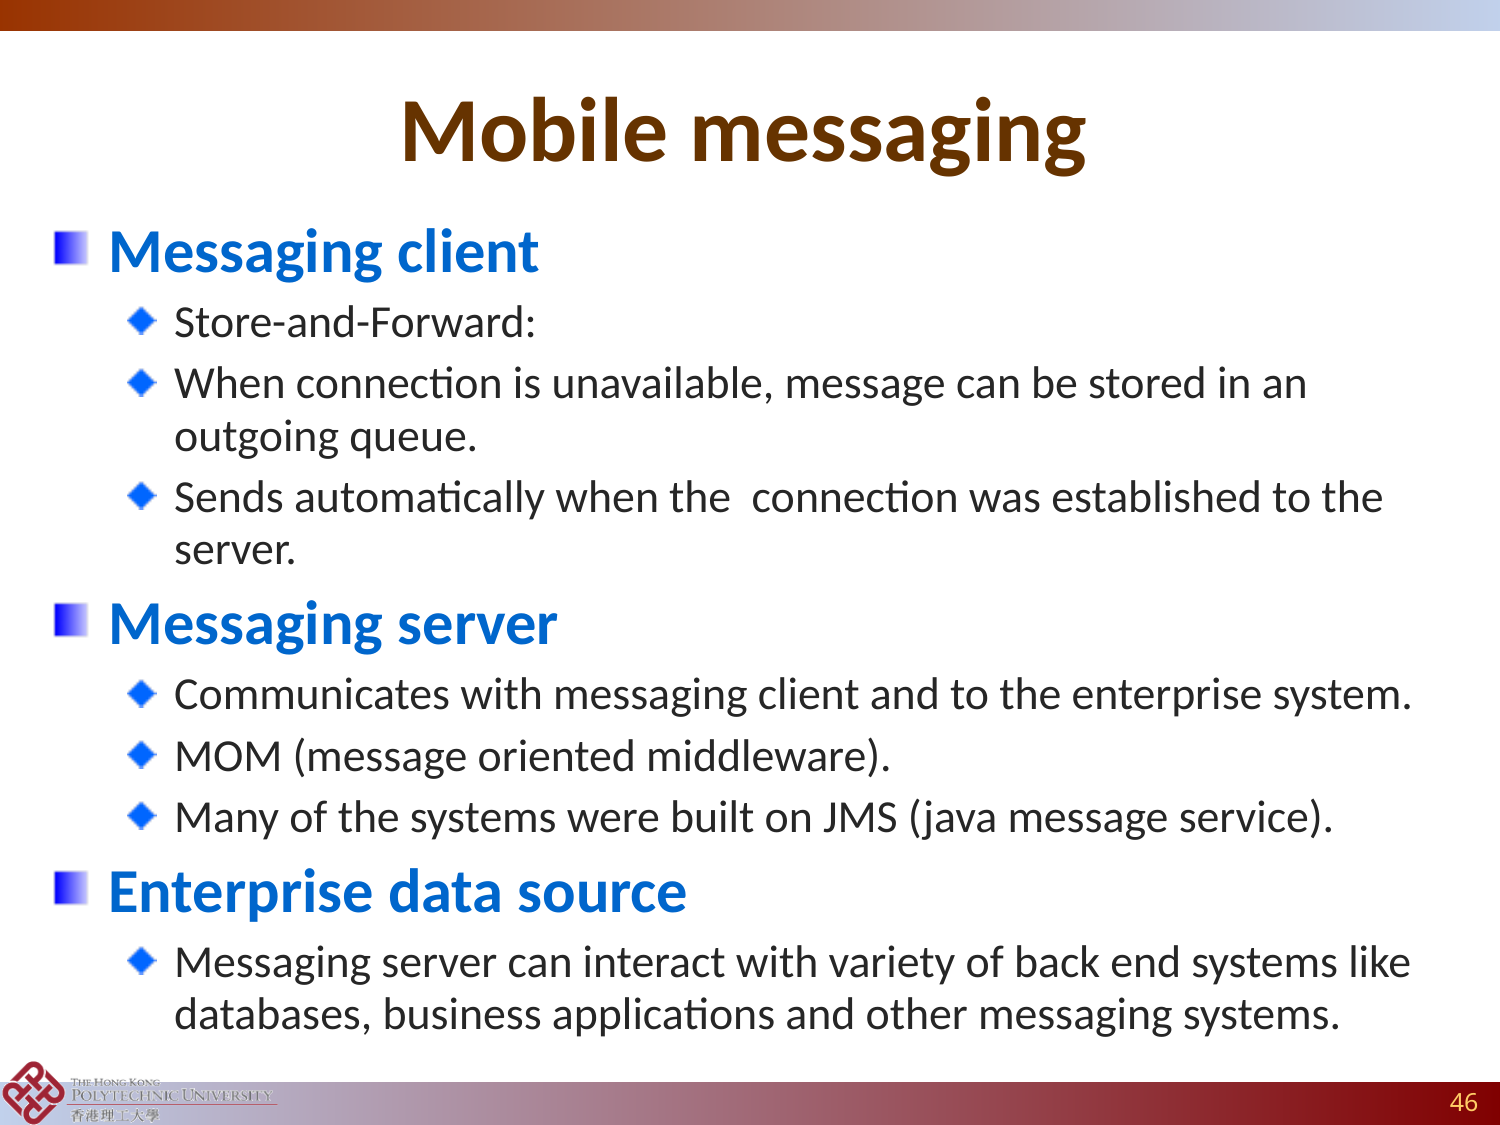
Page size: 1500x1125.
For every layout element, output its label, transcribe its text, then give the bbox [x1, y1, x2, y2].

picture [127, 678, 157, 708]
picture [127, 367, 157, 397]
list Messaging client Store-and-Forward: When connection is unavailable, message can be stored in an outgoing queue. Sends automatically when the connection was established to the server. Messaging server Communicates with messaging client and to the enterprise system. MOM (message oriented middleware). Many of the systems were built on JMS (java message service). Enterprise data source Messaging server can interact with variety of back end systems like databases, business applications and other messaging systems. [37, 208, 1463, 1071]
title Mobile messaging [37, 62, 1450, 185]
picture [127, 800, 157, 830]
picture [127, 305, 157, 335]
picture [52, 229, 92, 269]
picture [127, 945, 157, 975]
picture [52, 601, 92, 641]
picture [0, 1061, 278, 1125]
picture [127, 739, 157, 769]
picture [52, 869, 92, 909]
picture [127, 480, 157, 510]
